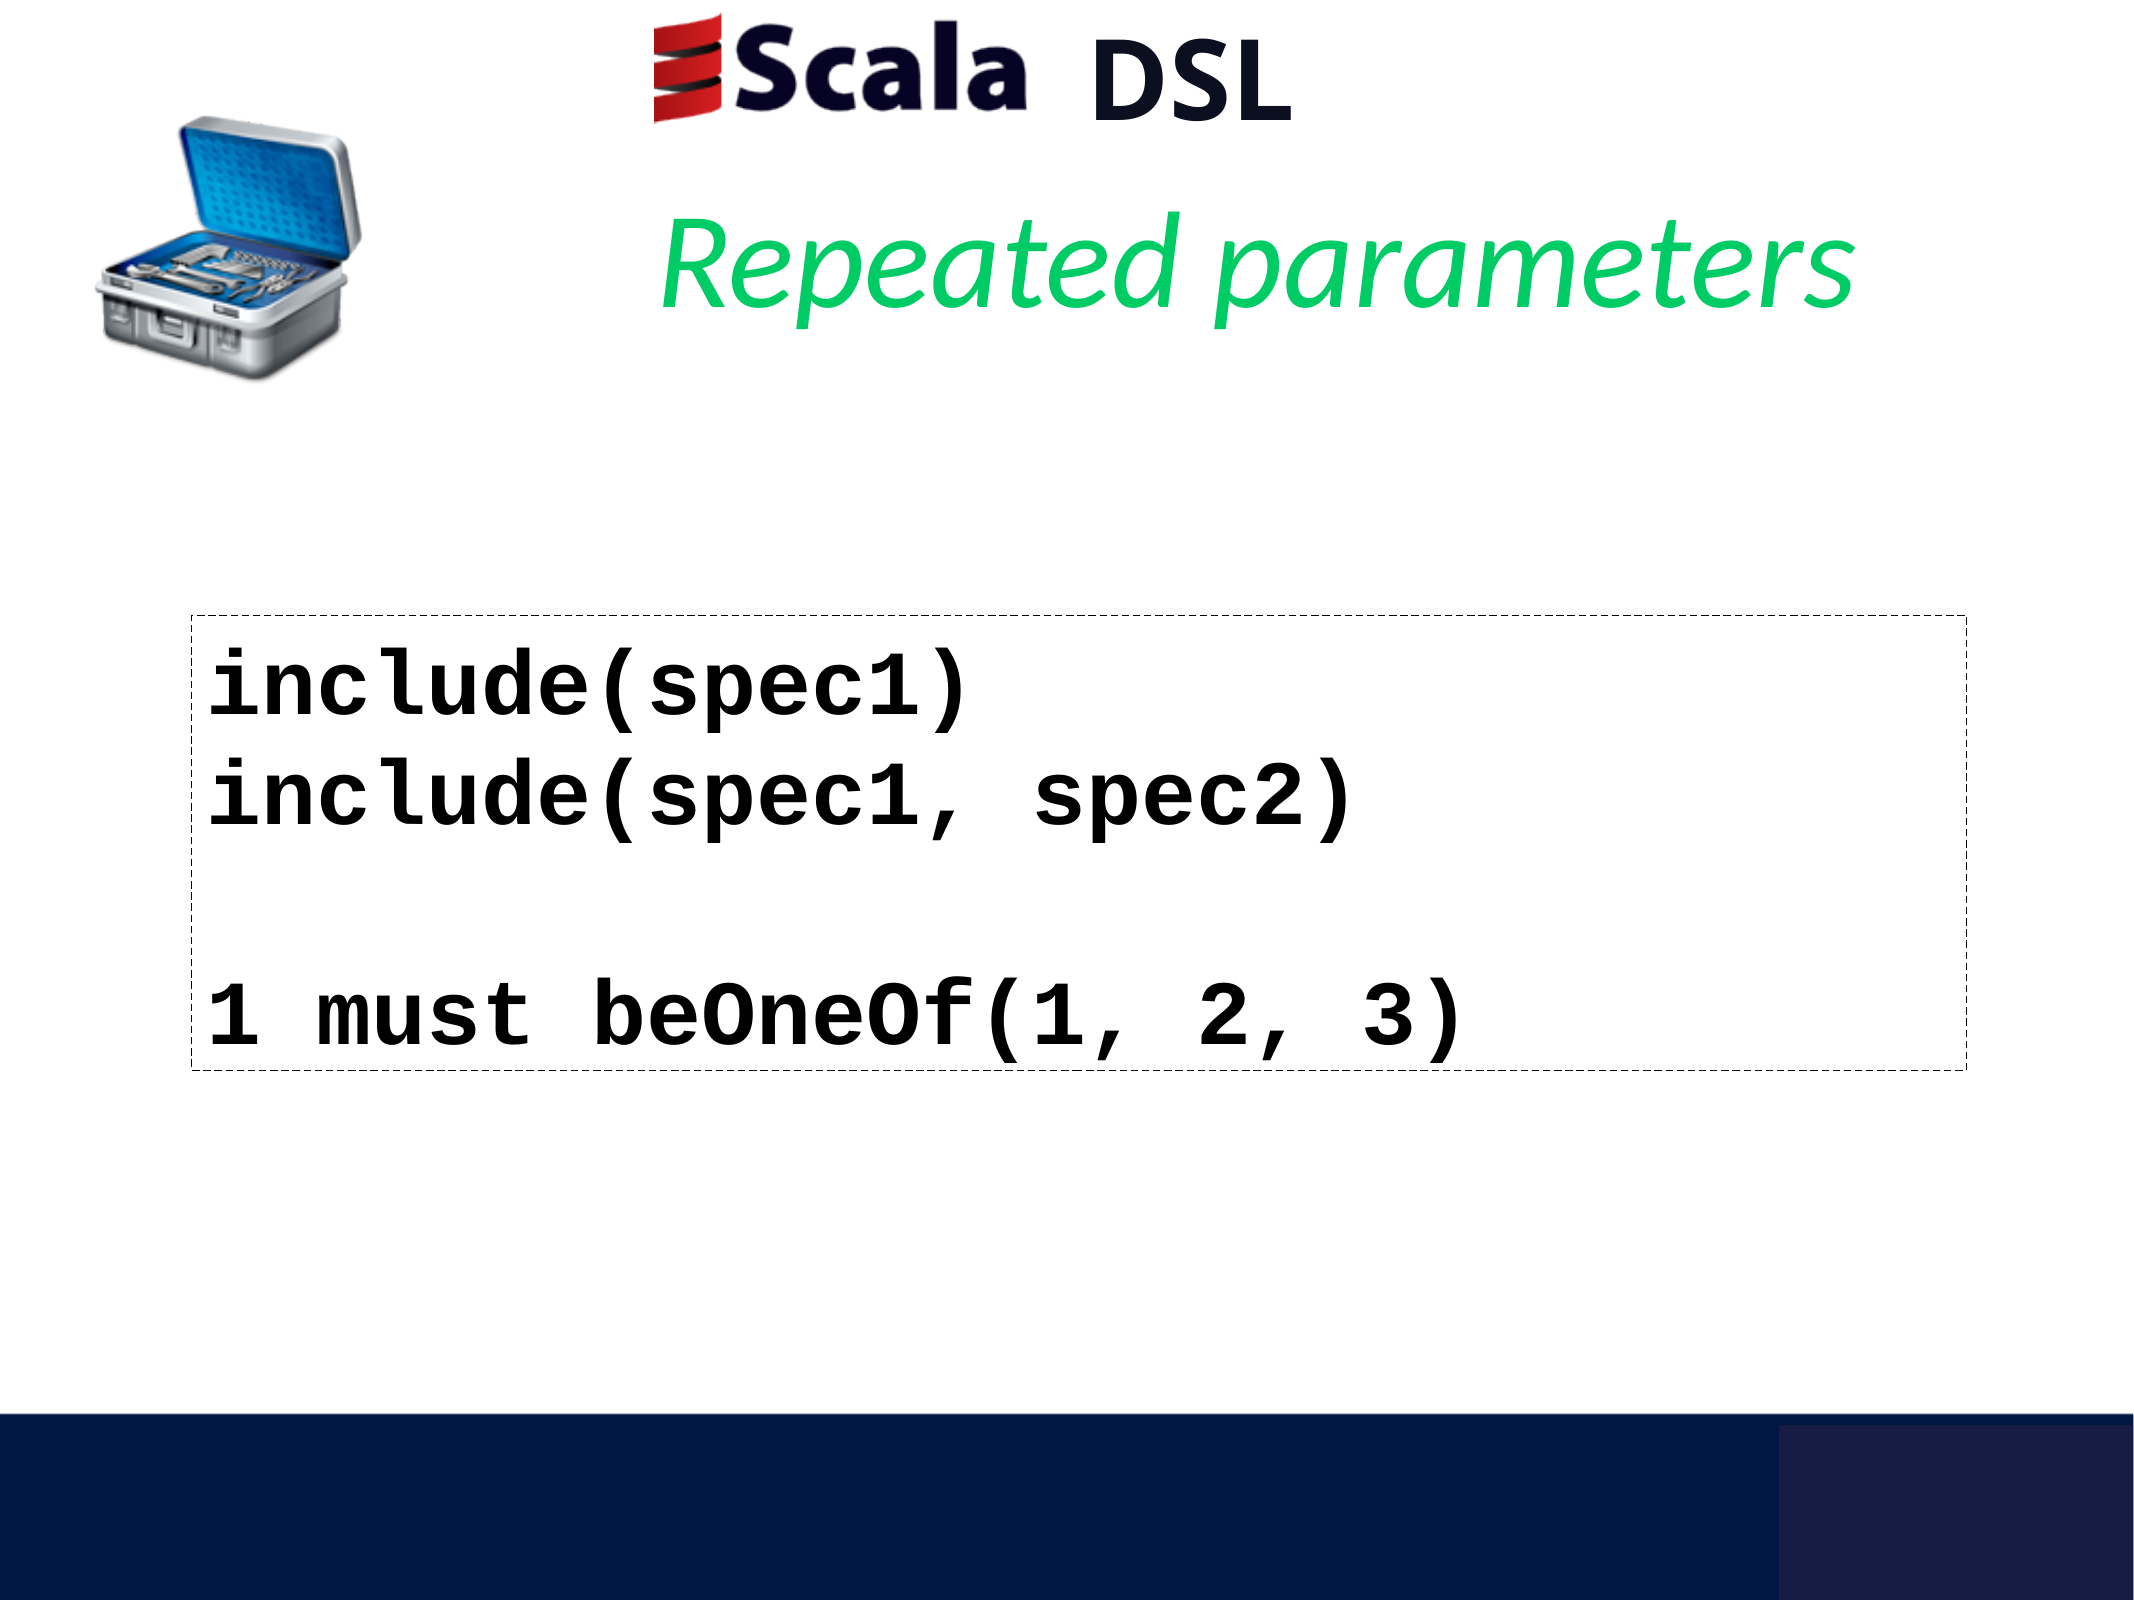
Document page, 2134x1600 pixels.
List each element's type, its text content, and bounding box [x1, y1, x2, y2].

picture [0, 0, 2134, 1600]
text_box include(spec1) include(spec1, spec2) 1 must beOneOf(1, 2, 3) [191, 615, 1967, 1071]
picture [653, 12, 1029, 125]
title DSL [91, 0, 2134, 151]
text_box Repeated parameters [641, 162, 1873, 343]
